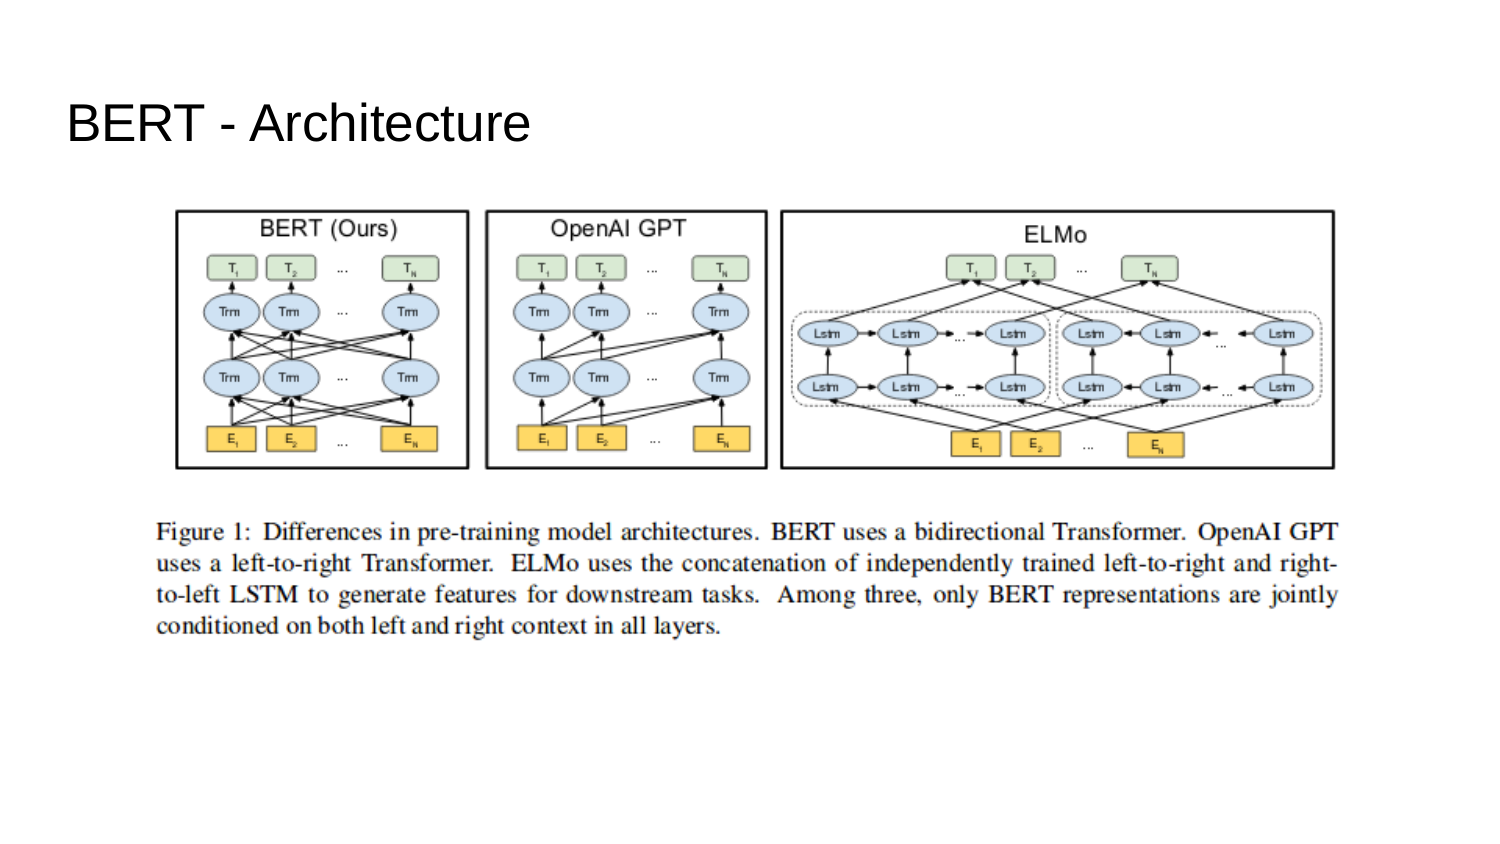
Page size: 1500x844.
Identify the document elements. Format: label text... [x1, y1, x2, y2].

title BERT - Architecture [51, 72, 1449, 167]
picture [148, 198, 1351, 645]
